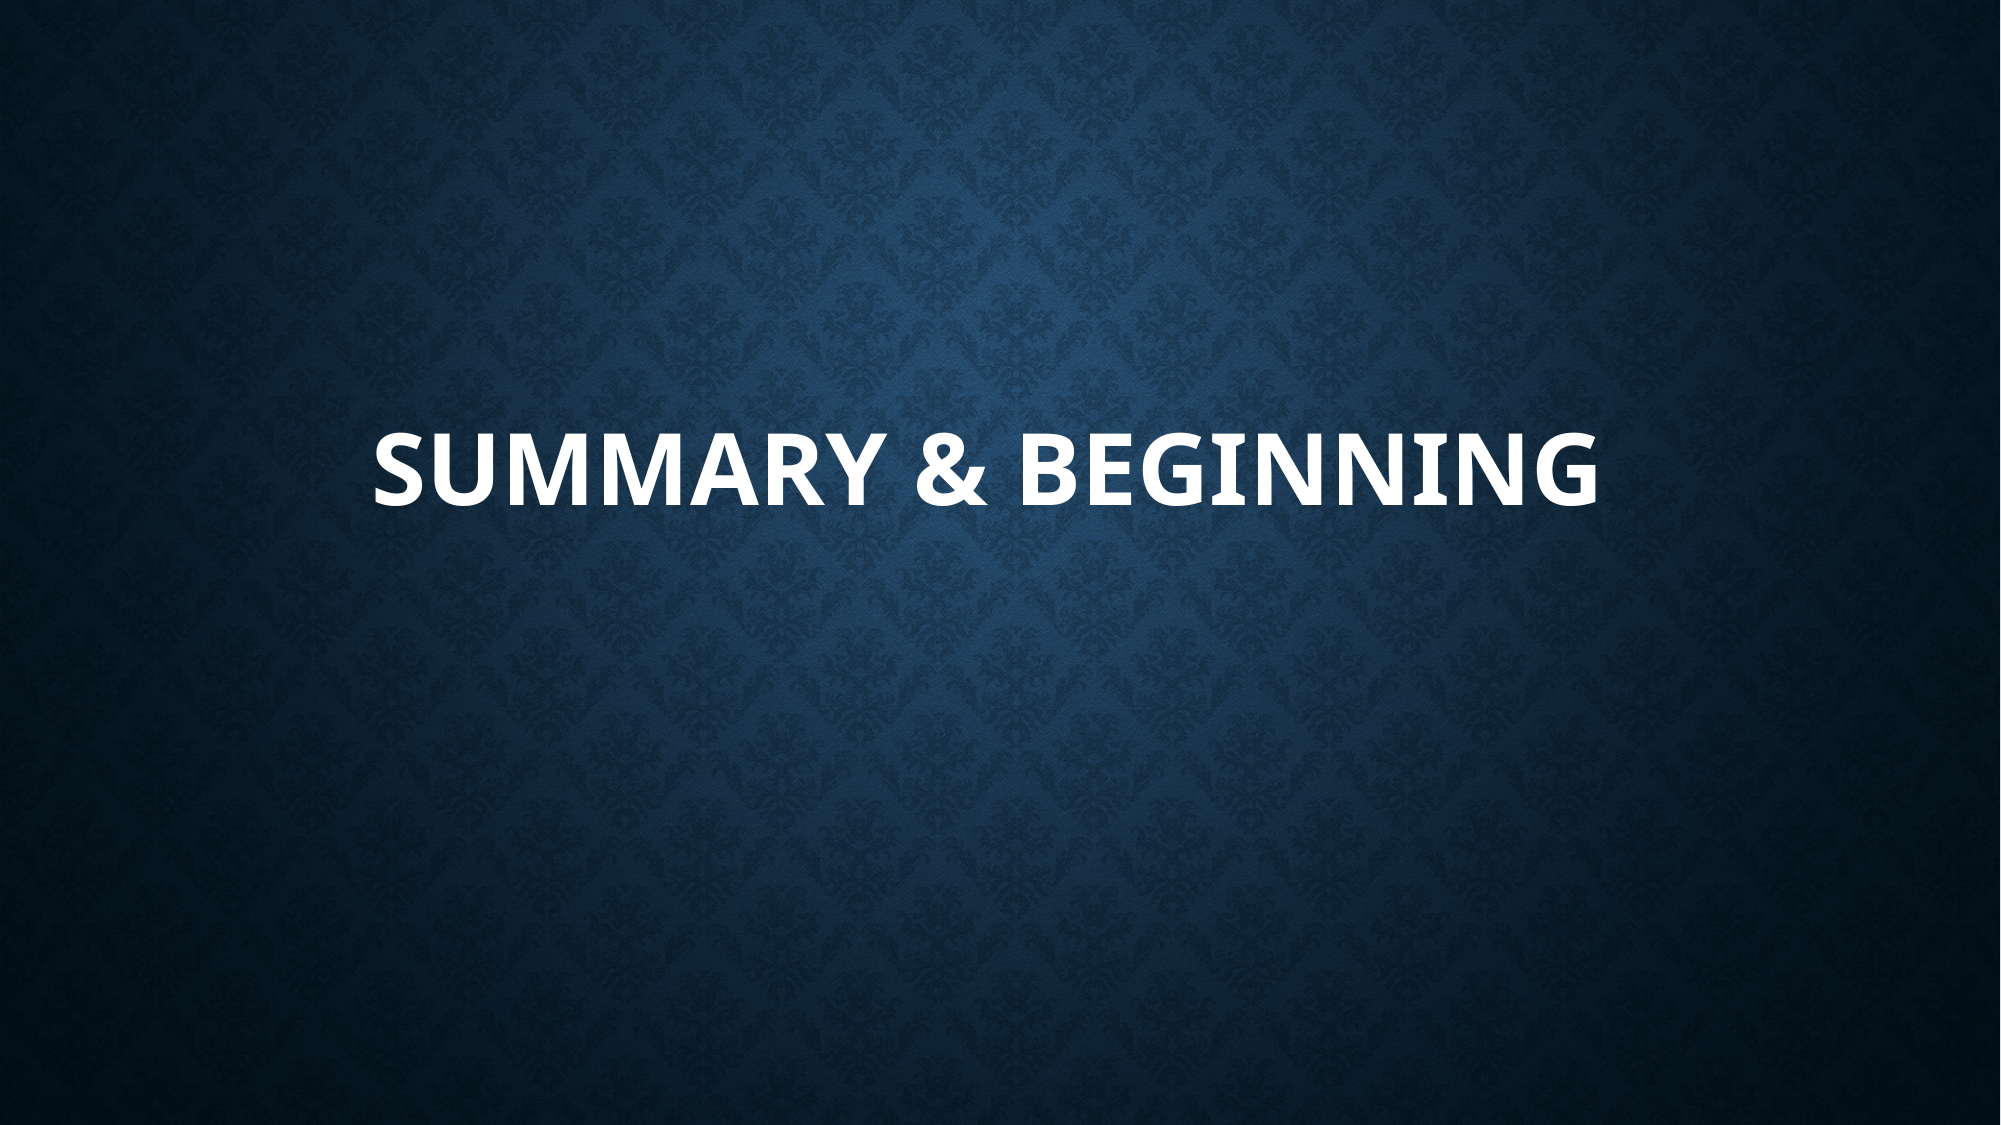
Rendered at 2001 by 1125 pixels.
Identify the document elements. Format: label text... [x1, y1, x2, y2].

title Summary & Beginning [131, 194, 1845, 535]
